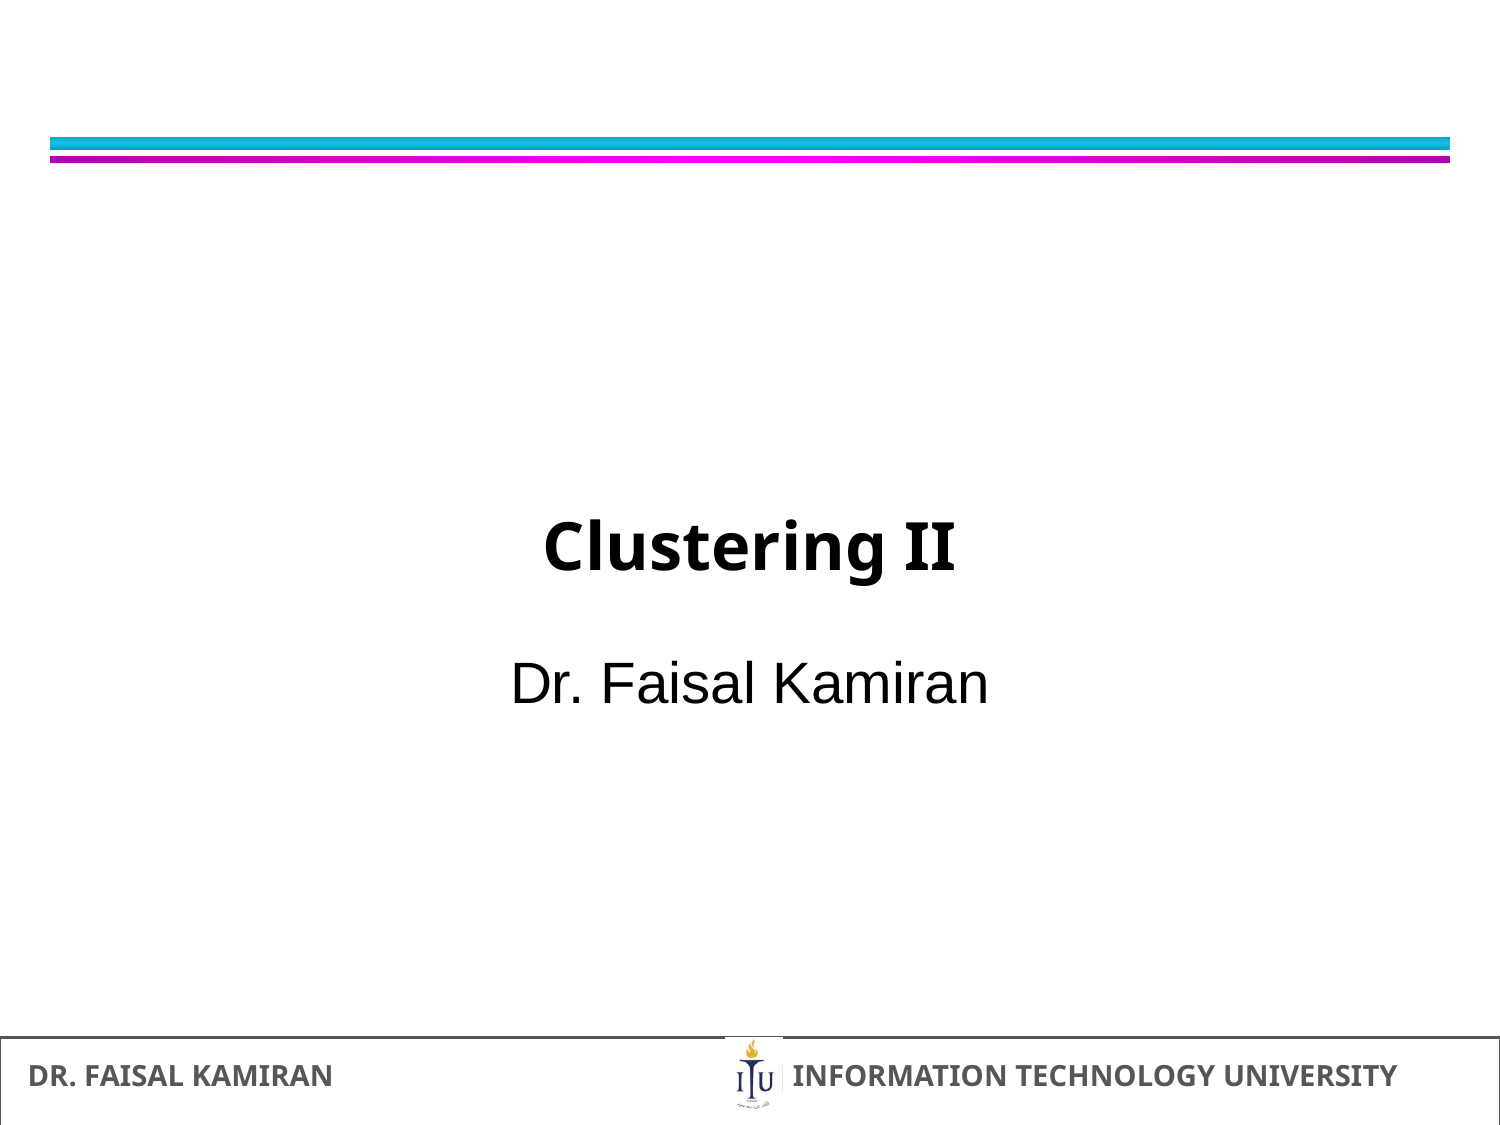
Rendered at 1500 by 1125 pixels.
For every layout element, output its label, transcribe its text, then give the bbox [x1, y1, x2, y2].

picture [724, 1037, 784, 1110]
text_box DR. FAISAL KAMIRAN [12, 1049, 403, 1100]
title Clustering II [112, 349, 1388, 591]
subtitle Dr. Faisal Kamiran [225, 637, 1275, 925]
text_box [0, 1037, 1500, 1125]
text_box INFORMATION TECHNOLOGY UNIVERSITY [787, 1049, 1500, 1100]
